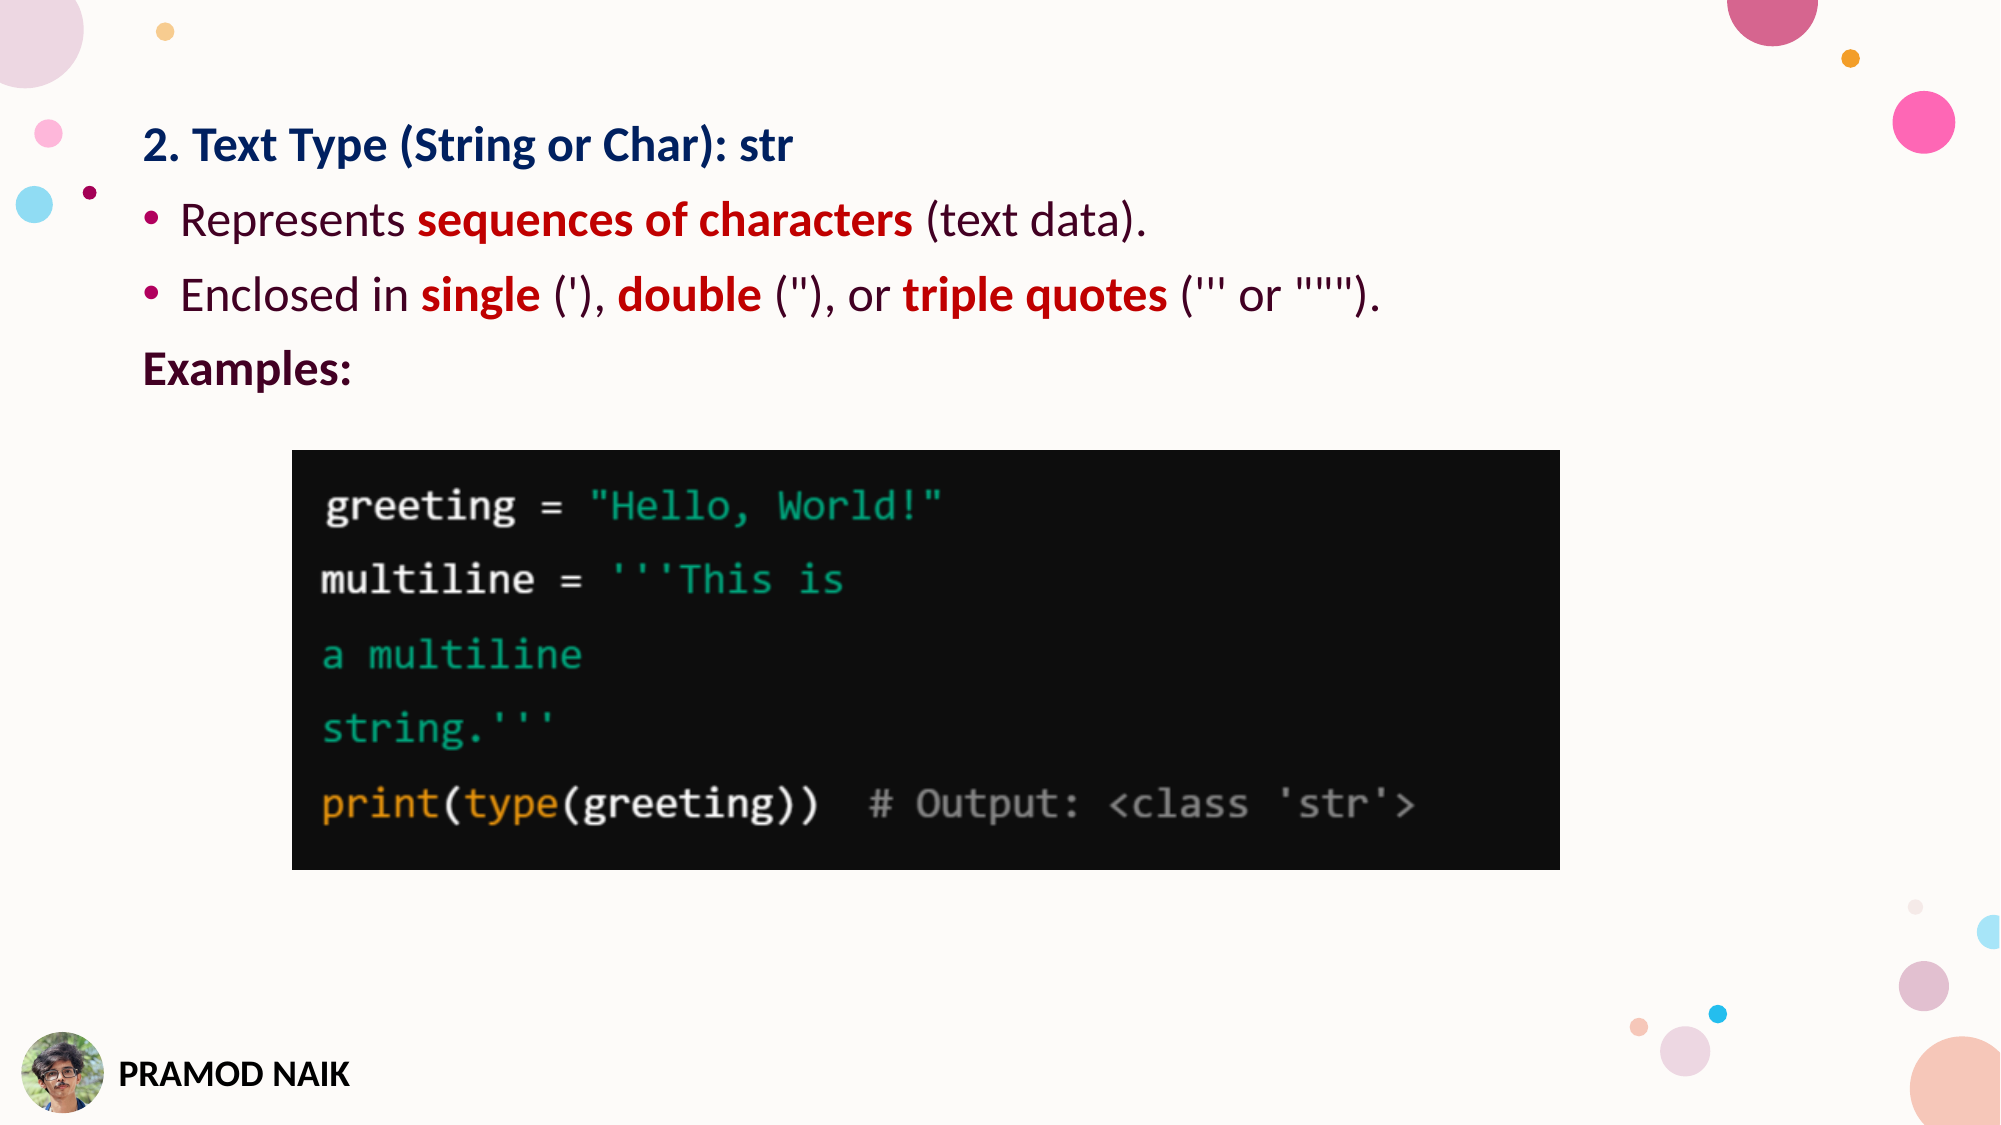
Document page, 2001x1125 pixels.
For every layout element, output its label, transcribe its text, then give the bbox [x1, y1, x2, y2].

picture [21, 1031, 104, 1114]
list 2. Text Type (String or Char): str Represents sequences of characters (text data). Enclosed in single ('), double ("), or triple quotes (''' or """). Examples: [127, 110, 1877, 1014]
picture [292, 450, 1560, 870]
